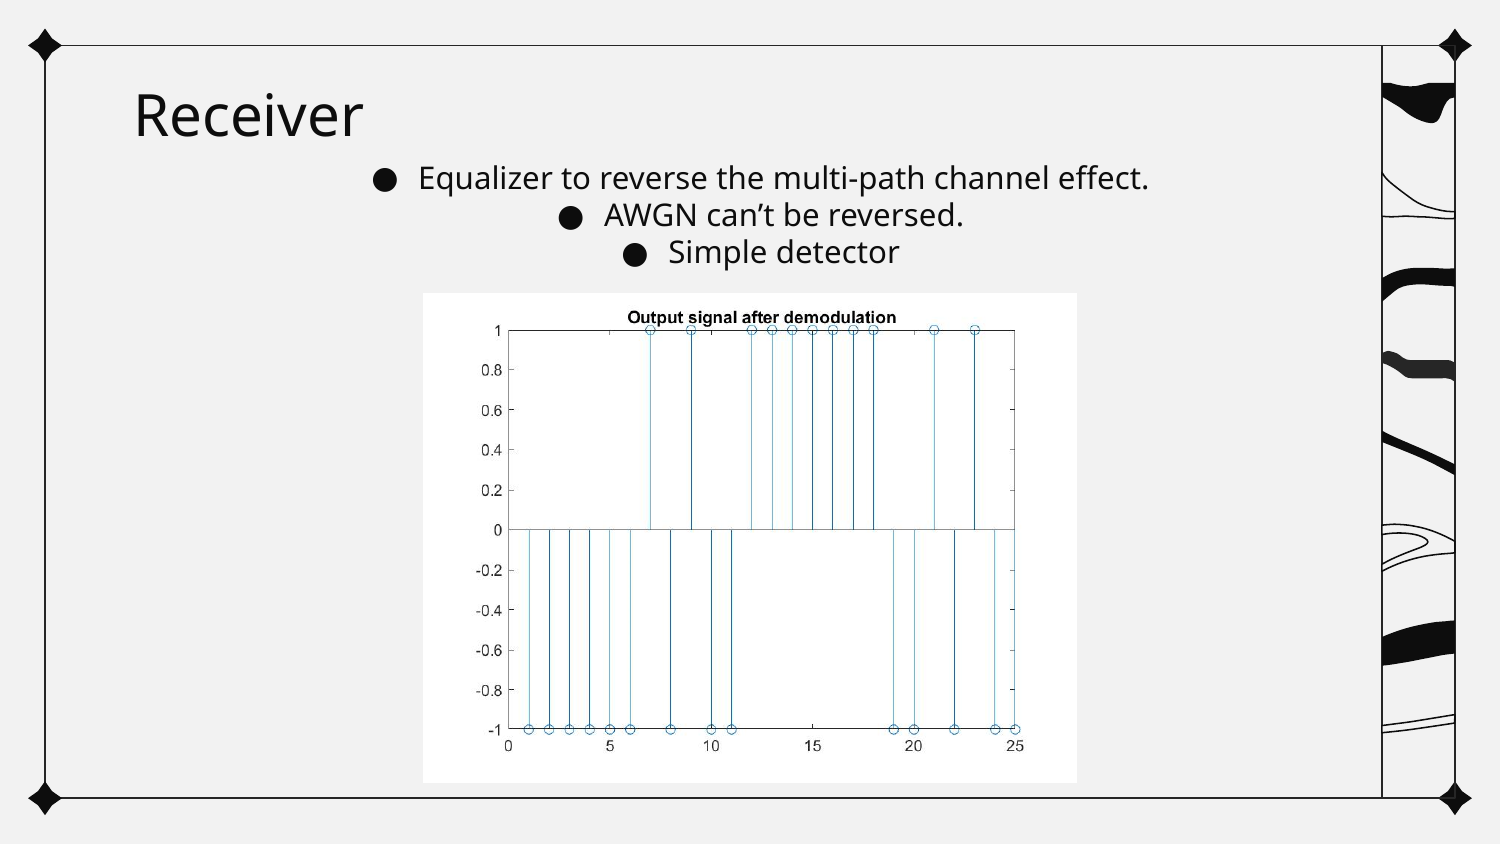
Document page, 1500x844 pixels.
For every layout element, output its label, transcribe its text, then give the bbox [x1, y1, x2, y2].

title Receiver [118, 63, 1067, 218]
picture [423, 292, 1077, 783]
list Equalizer to reverse the multi-path channel effect. AWGN can’t be reversed. Simple detector [275, 155, 1225, 310]
